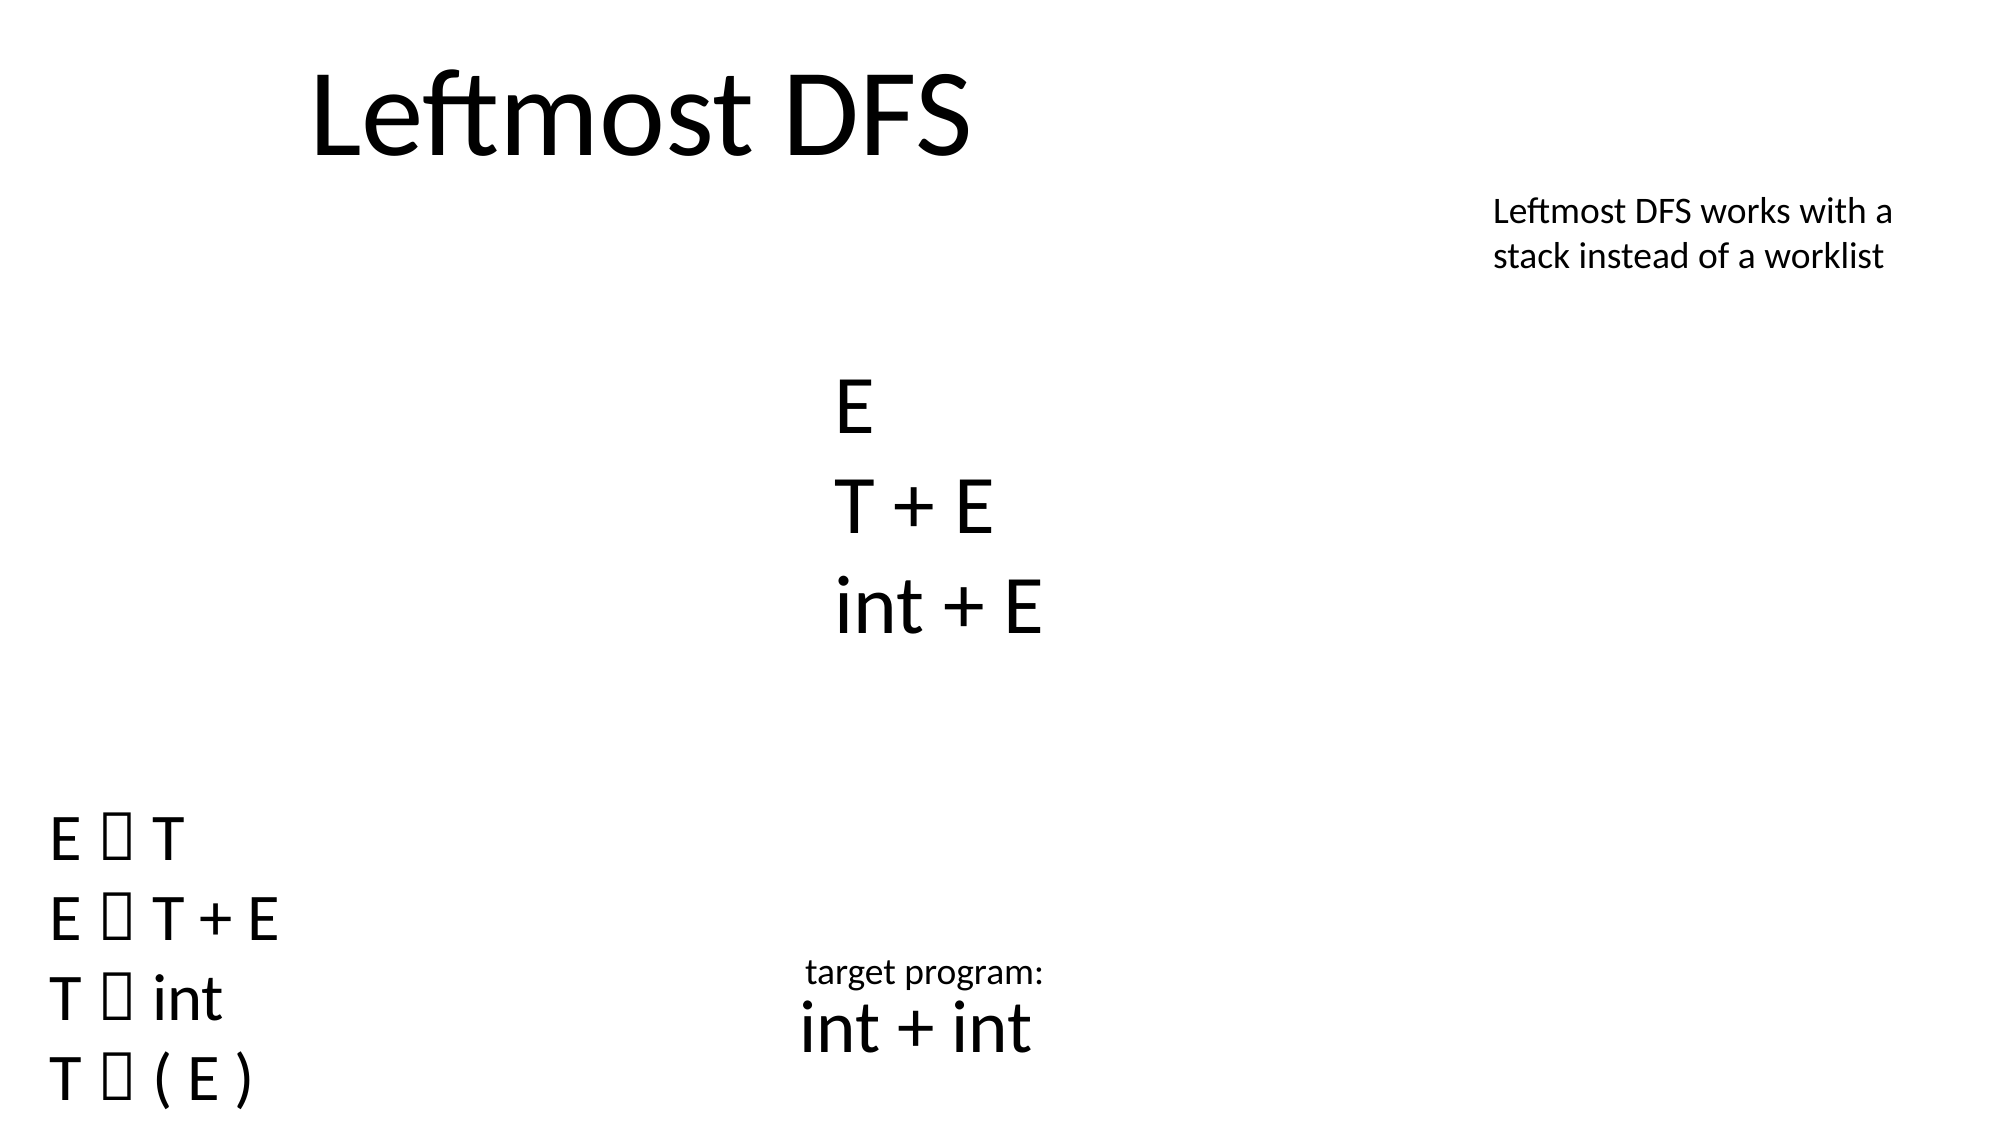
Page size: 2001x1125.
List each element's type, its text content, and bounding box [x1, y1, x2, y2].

text_box Leftmost DFS works with a stack instead of a worklist [1478, 178, 1960, 284]
text_box Leftmost DFS [294, 22, 989, 188]
text_box E  T E  T + E T  int T  ( E ) [34, 786, 296, 1122]
text_box target program: [790, 939, 1060, 1000]
text_box E T + E int + E [819, 342, 1060, 658]
text_box int + int [784, 970, 1048, 1075]
